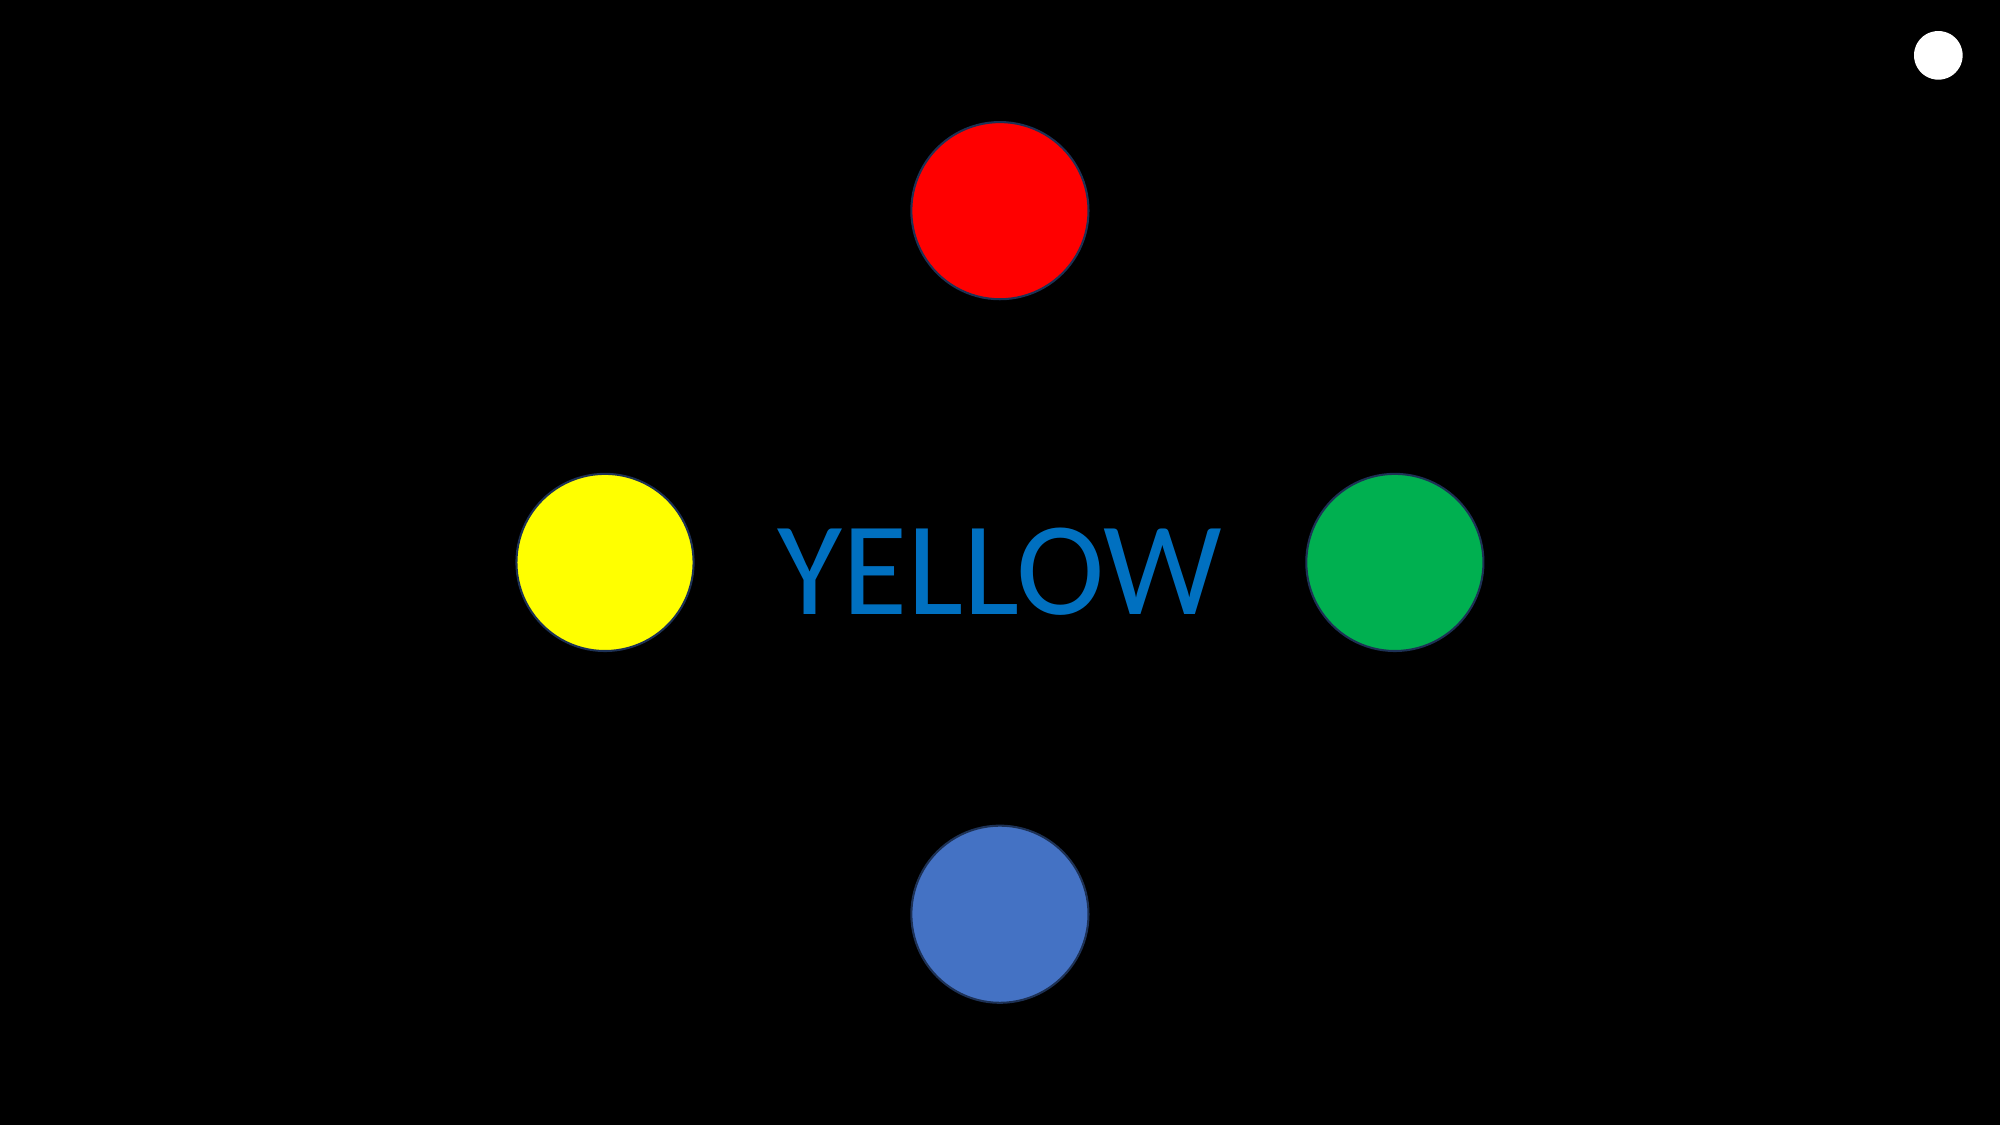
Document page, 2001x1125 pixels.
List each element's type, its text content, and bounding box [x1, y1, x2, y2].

text_box [515, 472, 695, 653]
text_box [1305, 472, 1485, 653]
text_box [910, 824, 1090, 1004]
text_box YELLOW [762, 474, 1237, 649]
text_box [910, 121, 1090, 301]
